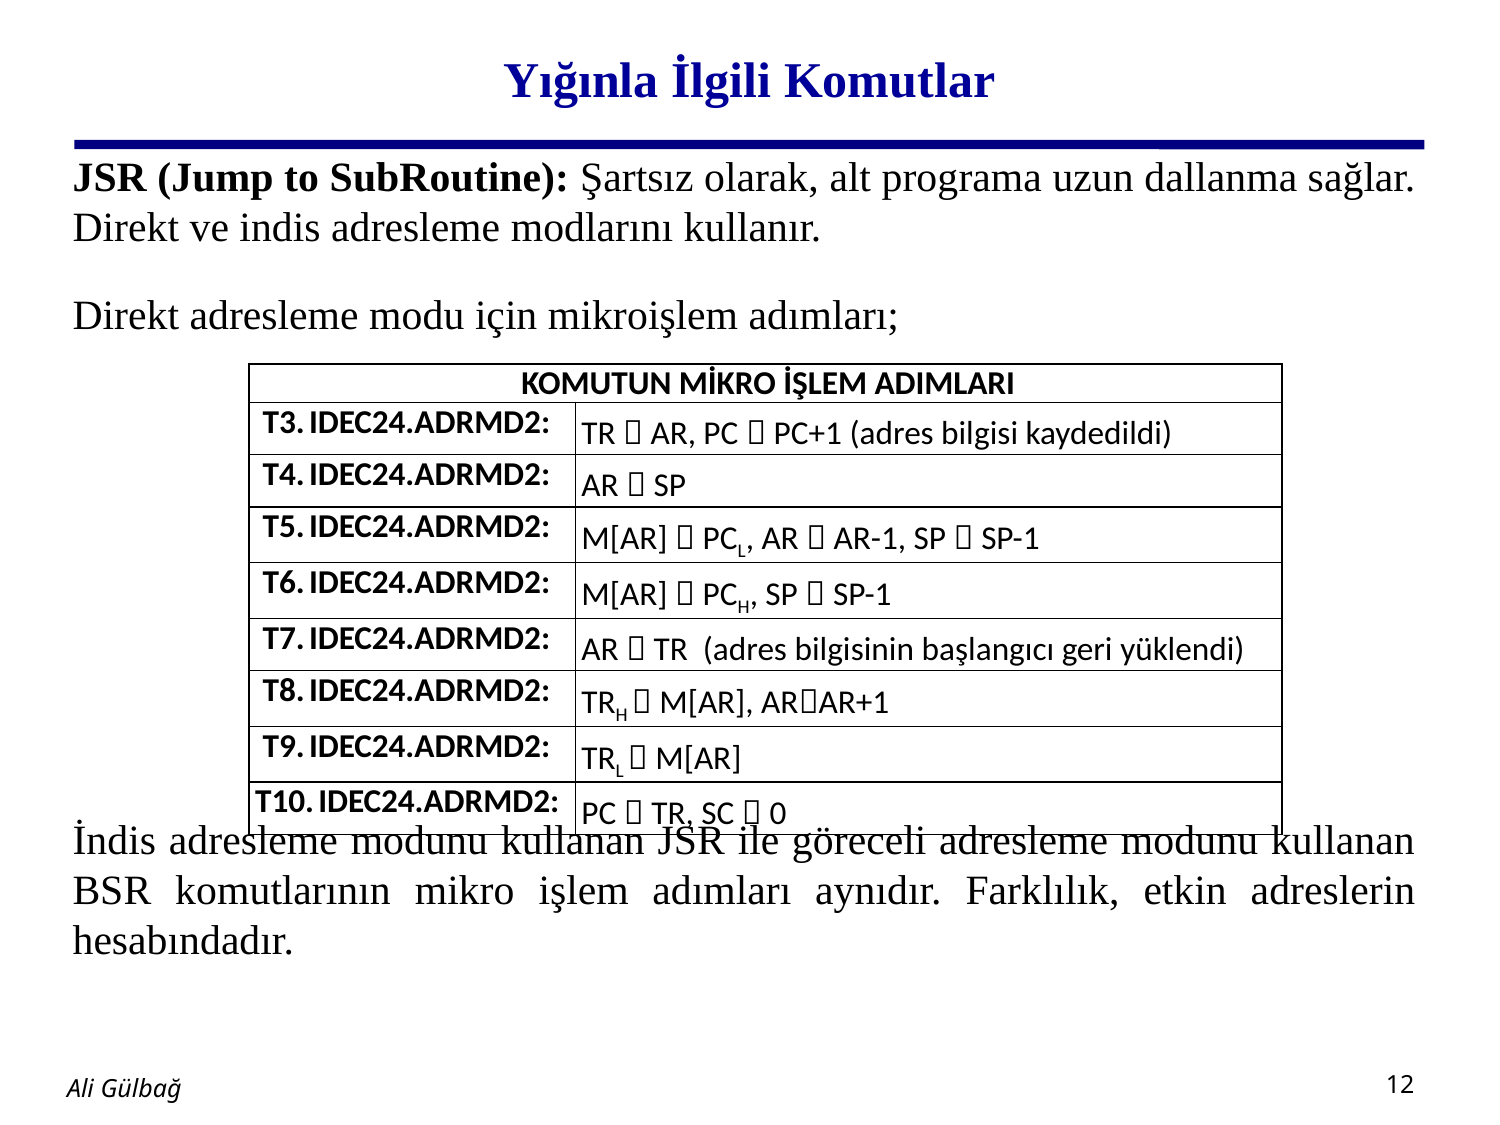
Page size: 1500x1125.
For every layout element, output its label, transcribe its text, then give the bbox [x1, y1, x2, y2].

table_cell AR  TR (adres bilgisinin başlangıcı geri yüklendi) [576, 619, 1281, 670]
table_cell TR  AR, PC  PC+1 (adres bilgisi kaydedildi) [576, 403, 1281, 454]
table_cell M[AR]  PCL, AR  AR-1, SP  SP-1 [576, 508, 1281, 562]
table_cell PC  TR, SC  0 [576, 783, 1281, 834]
list JSR (Jump to SubRoutine): Şartsız olarak, alt programa uzun dallanma sağlar. Direkt ve indis adresleme modlarını kullanır. Direkt adresleme modu için mikroişlem adımları; İndis adresleme modunu kullanan JSR ile göreceli adresleme modunu kullanan BSR komutlarının mikro işlem adımları aynıdır. Farklılık, etkin adreslerin hesabındadır. [57, 142, 1432, 1062]
table_header KOMUTUN MİKRO İŞLEM ADIMLARI [250, 365, 1281, 402]
title Yığınla İlgili Komutlar [111, 12, 1388, 142]
table_cell TRL  M[AR] [576, 727, 1281, 781]
table_cell TRH  M[AR], ARAR+1 [576, 671, 1281, 726]
table_cell T3. IDEC24.ADRMD2: [250, 403, 575, 454]
table_cell T6. IDEC24.ADRMD2: [250, 563, 575, 618]
table_cell T8. IDEC24.ADRMD2: [250, 671, 575, 726]
table_cell T4. IDEC24.ADRMD2: [250, 455, 575, 506]
table_cell T9. IDEC24.ADRMD2: [250, 727, 575, 781]
table_cell T10. IDEC24.ADRMD2: [250, 783, 575, 834]
table_cell T5. IDEC24.ADRMD2: [250, 508, 575, 562]
table_cell M[AR]  PCH, SP  SP-1 [576, 563, 1281, 618]
table_cell AR  SP [576, 455, 1281, 506]
table_cell T7. IDEC24.ADRMD2: [250, 619, 575, 670]
